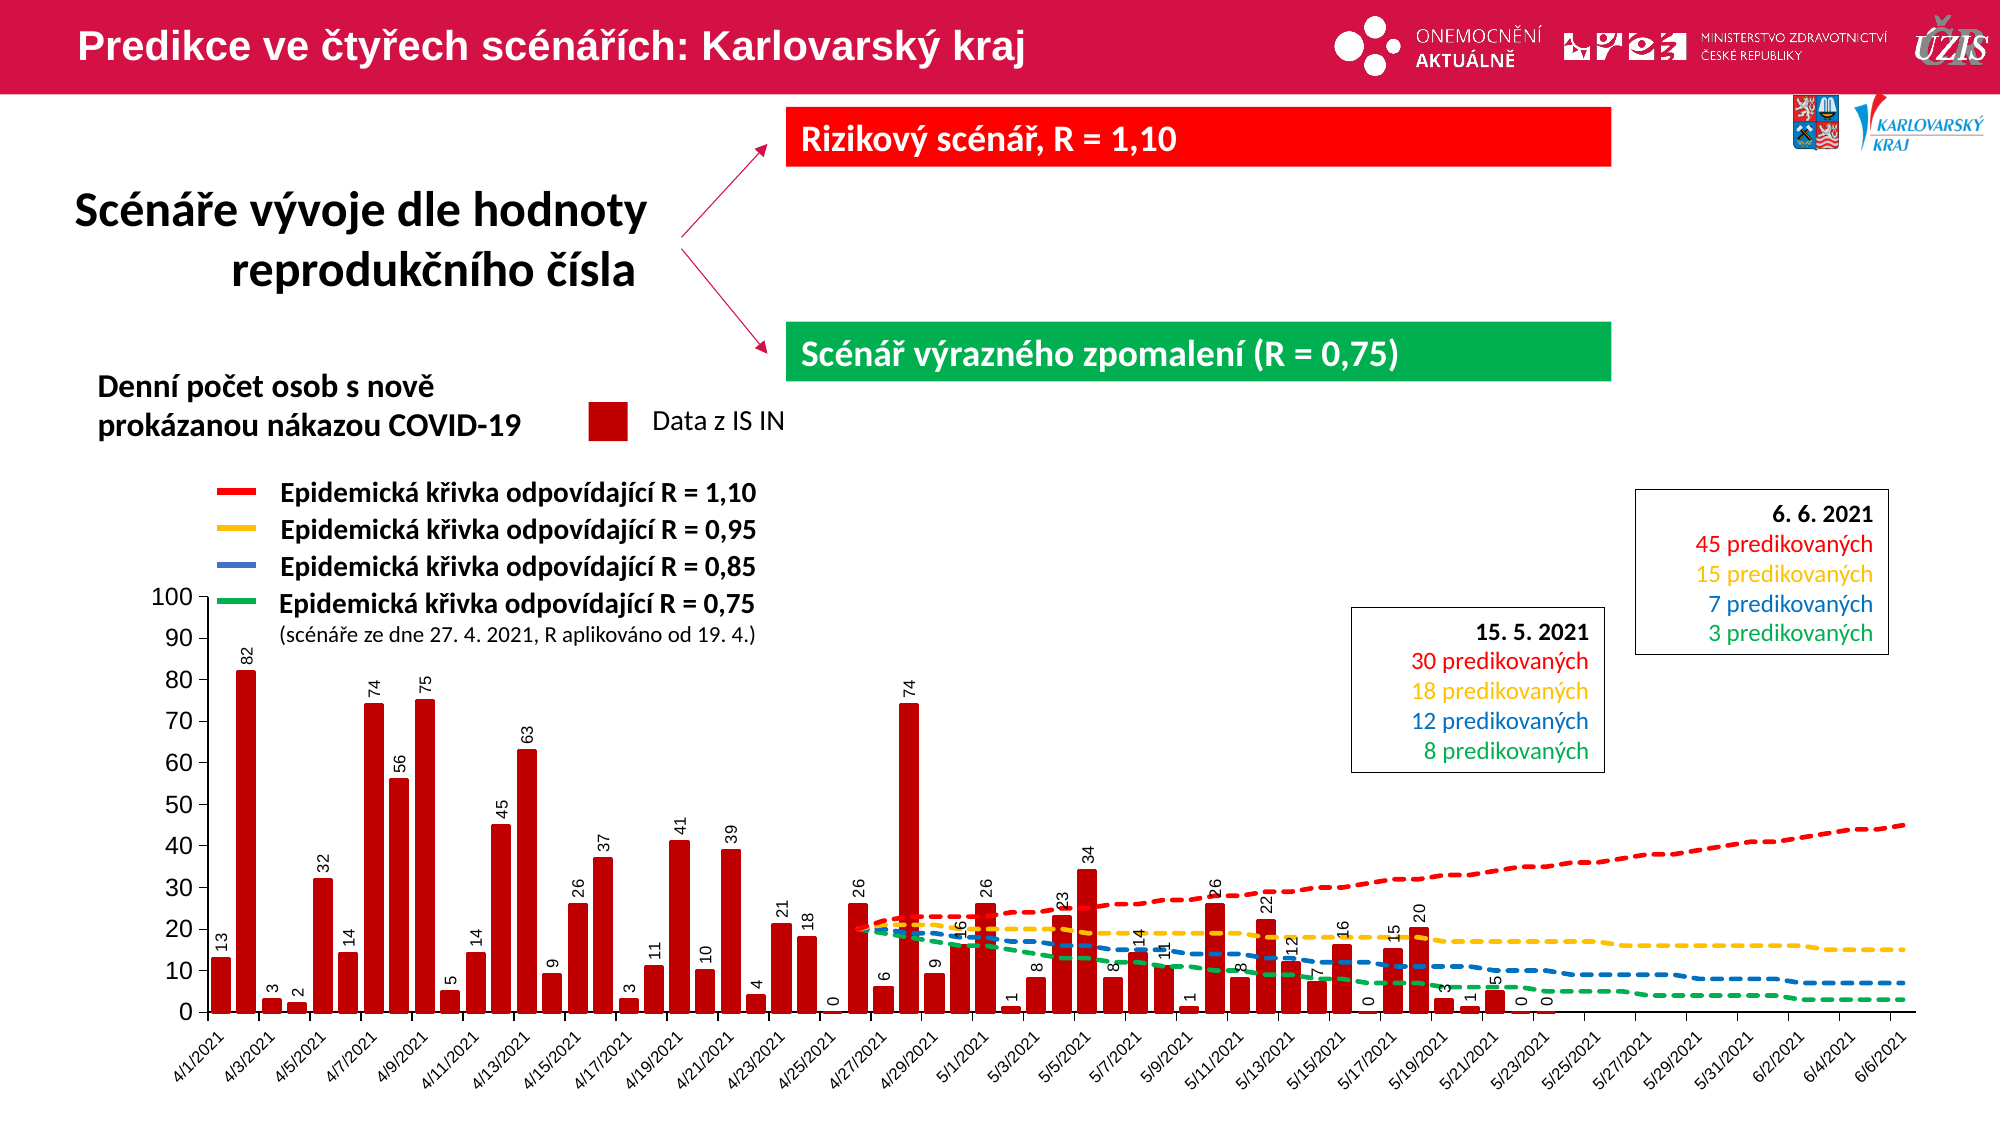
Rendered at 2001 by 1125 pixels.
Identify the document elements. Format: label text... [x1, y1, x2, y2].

text_box Denní počet osob s nově prokázanou nákazou COVID-19 [82, 356, 571, 451]
text_box Rizikový scénář, R = 1,10 [786, 106, 1612, 167]
text_box Scénář výrazného zpomalení (R = 0,75) [786, 321, 1612, 382]
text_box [681, 248, 768, 354]
chart [91, 536, 1954, 1120]
picture [1915, 15, 1989, 66]
text_box Scénáře vývoje dle hodnoty reprodukčního čísla [28, 169, 663, 304]
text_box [681, 143, 768, 238]
title Predikce ve čtyřech scénářích: Karlovarský kraj [62, 0, 1277, 95]
text_box Epidemická křivka odpovídající R = 0,95 [265, 502, 781, 536]
text_box Epidemická křivka odpovídající R = 1,10 [265, 466, 900, 516]
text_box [1793, 91, 1984, 151]
picture [1334, 16, 1542, 76]
text_box [588, 401, 629, 442]
text_box 6. 6. 2021 45 predikovaných 15 predikovaných 7 predikovaných 3 predikovaných [1635, 489, 1889, 536]
text_box Data z IS IN [637, 393, 1148, 444]
picture [1563, 31, 1888, 60]
